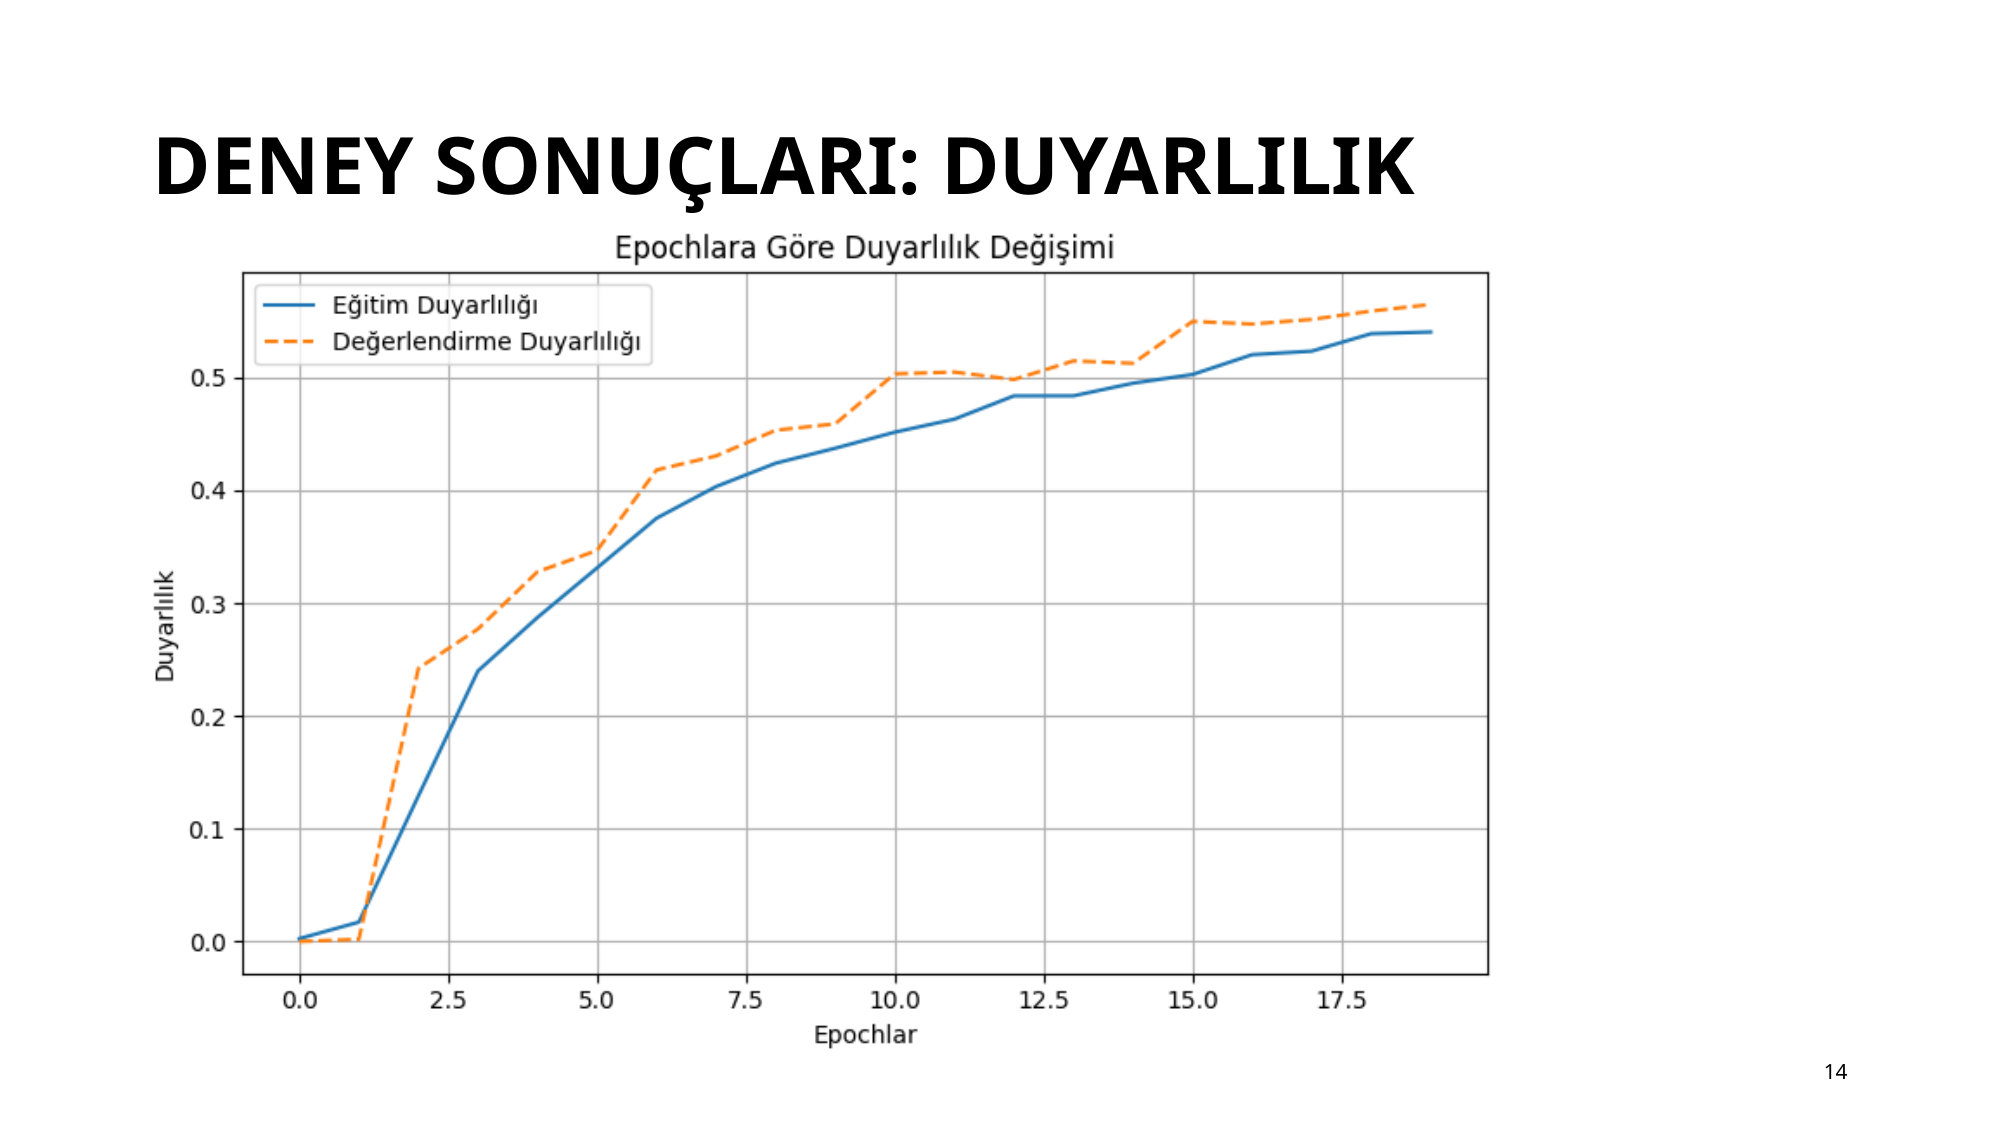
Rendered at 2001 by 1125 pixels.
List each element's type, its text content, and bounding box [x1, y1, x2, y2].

slide_number 14 [1412, 1042, 1863, 1103]
title DENEY SONUÇLARI: DUYARLILIK [137, 59, 1863, 278]
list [137, 217, 1505, 1066]
